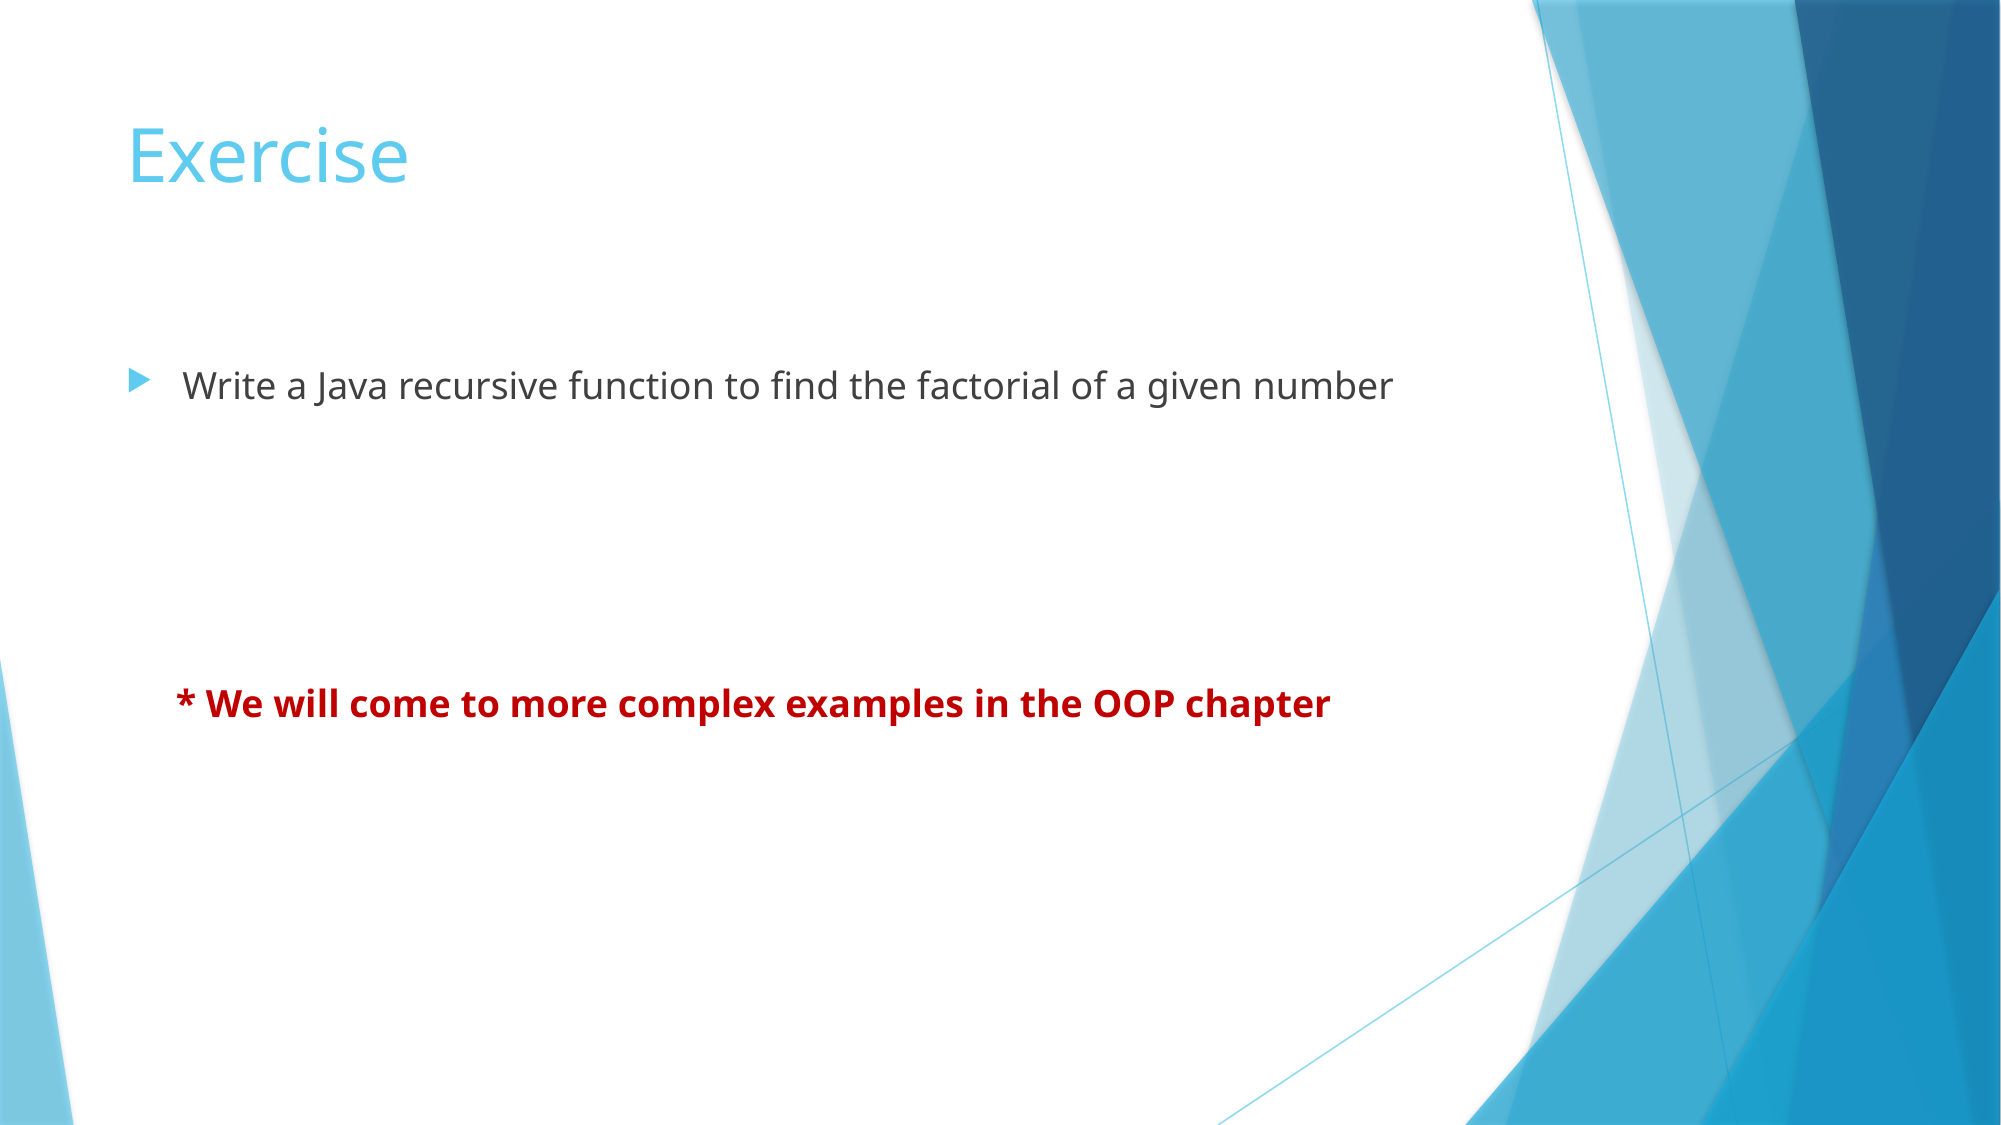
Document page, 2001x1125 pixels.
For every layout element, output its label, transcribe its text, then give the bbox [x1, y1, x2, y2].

text_box * We will come to more complex examples in the OOP chapter [161, 672, 1419, 733]
title Exercise [111, 99, 1522, 317]
list Write a Java recursive function to find the factorial of a given number [111, 354, 1522, 992]
